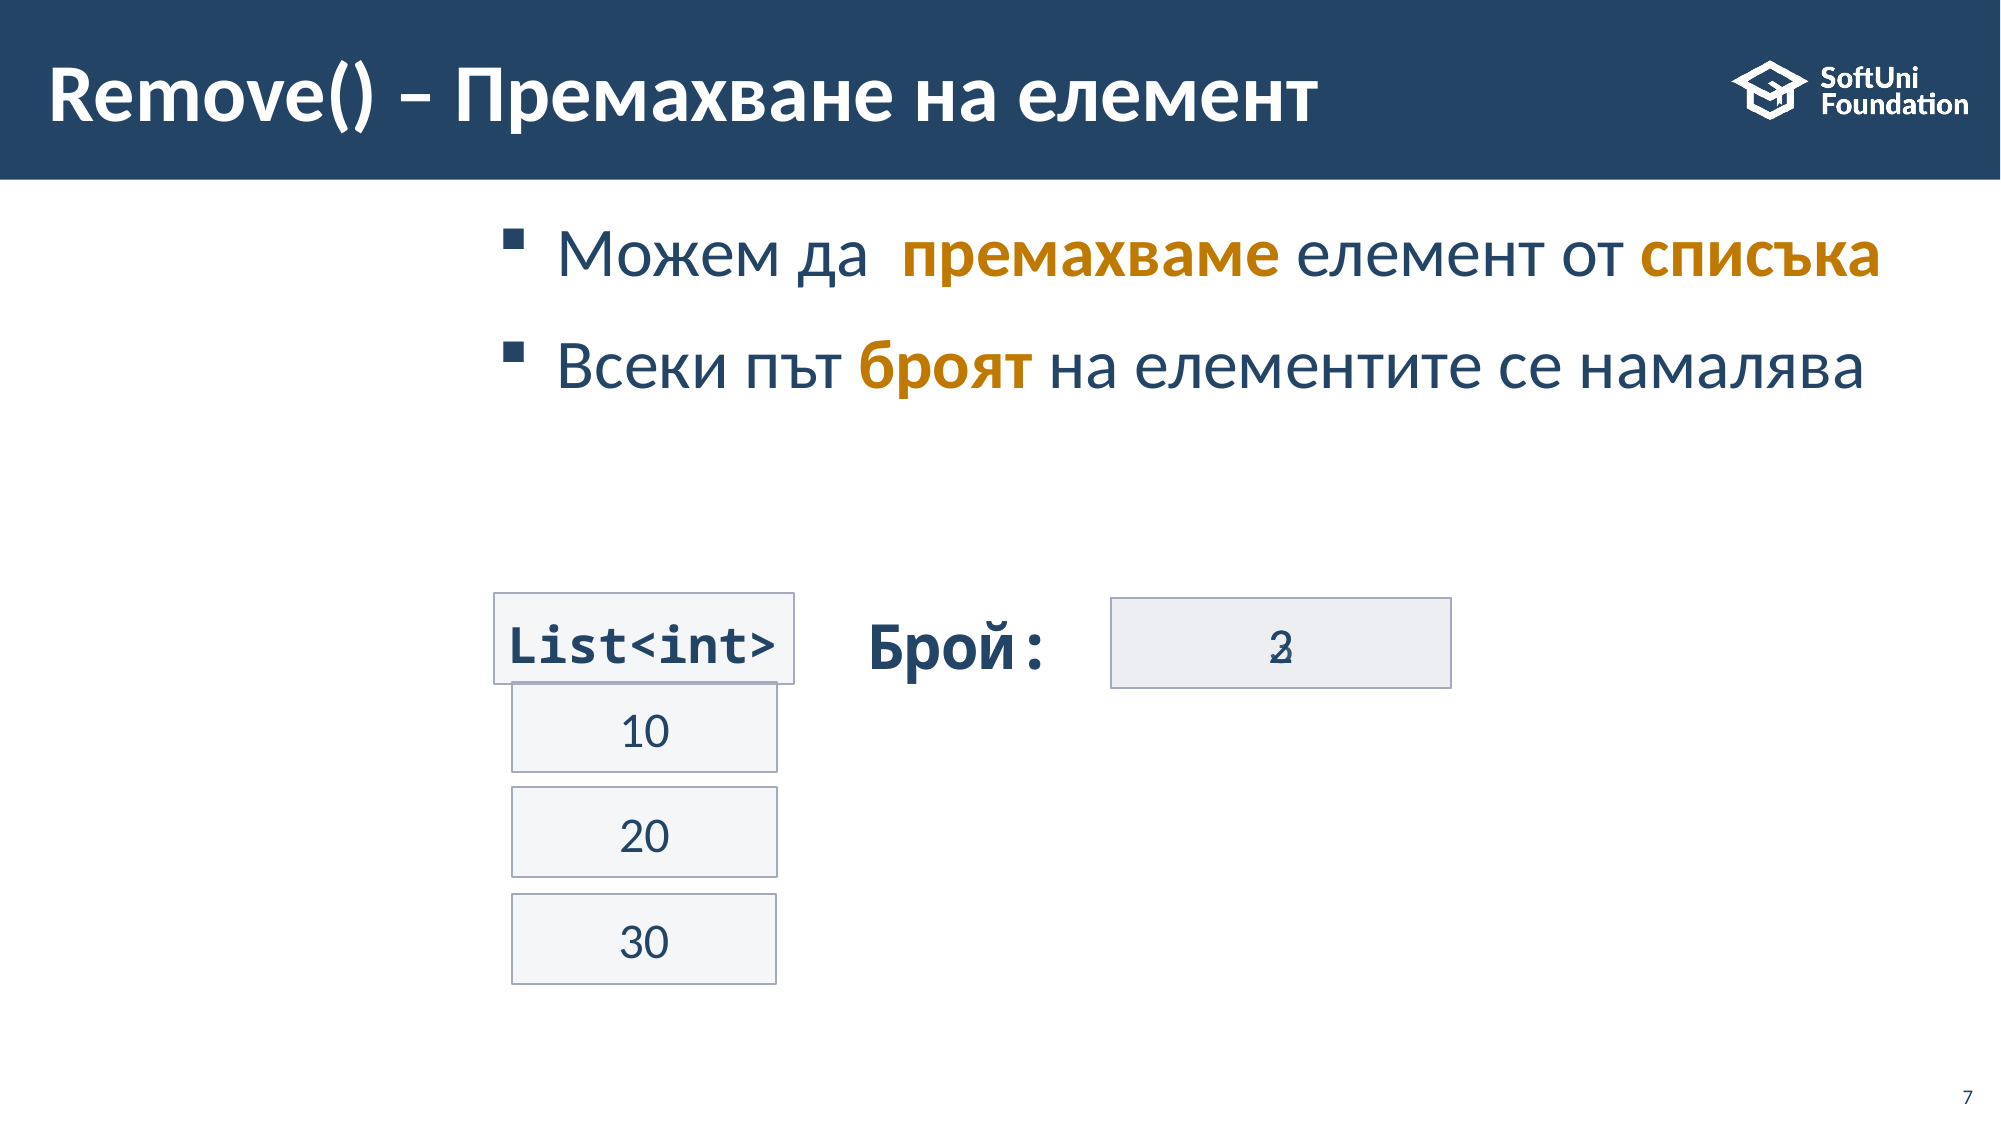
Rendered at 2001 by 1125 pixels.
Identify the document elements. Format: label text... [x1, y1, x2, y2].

text_box List<int> [493, 605, 794, 681]
slide_number 7 [1927, 1067, 1989, 1117]
text_box [493, 593, 794, 605]
list Можем да премахваме елемент от списъка Всеки път броят на елементите се намалява [480, 196, 1927, 563]
text_box 2 [1110, 598, 1451, 689]
title Remove() – Премахване на елемент [31, 16, 1716, 162]
text_box Брой: [778, 601, 1110, 688]
text_box 30 [511, 893, 777, 984]
text_box 20 [512, 787, 777, 877]
text_box 10 [512, 682, 777, 773]
text_box [493, 681, 794, 685]
picture [1731, 60, 1968, 120]
text_box [112, 563, 849, 746]
